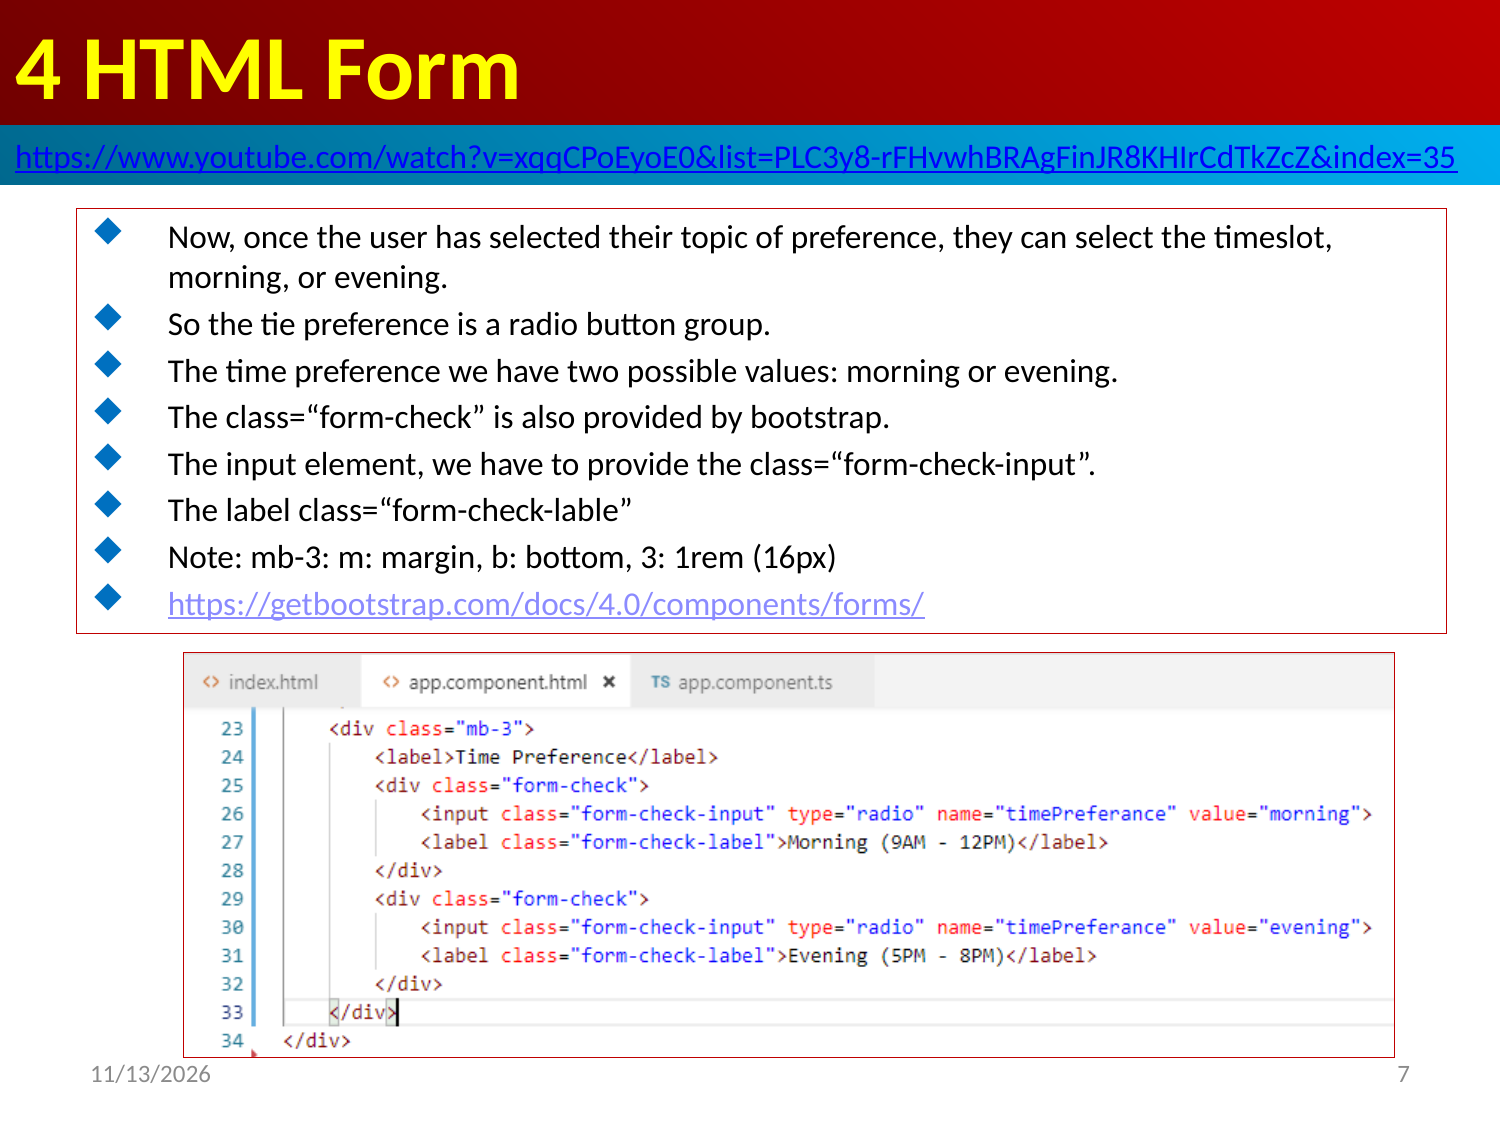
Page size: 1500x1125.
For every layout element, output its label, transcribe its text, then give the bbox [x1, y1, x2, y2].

text_box https://www.youtube.com/watch?v=xqqCPoEyoE0&list=PLC3y8-rFHvwhBRAgFinJR8KHIrCdTkZcZ&index=35 [0, 125, 1500, 185]
title 4 HTML Form [0, 0, 1500, 125]
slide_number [75, 1042, 425, 1103]
subtitle Now, once the user has selected their topic of preference, they can select the timeslot, morning, or evening. So the tie preference is a radio button group. The time preference we have two possible values: morning or evening. The class=“form-check” is also provided by bootstrap. The input element, we have to provide the class=“form-check-input”. The label class=“form-check-lable” Note: mb-3: m: margin, b: bottom, 3: 1rem (16px) https://getbootstrap.com/docs/4.0/components/forms/ [76, 208, 1447, 634]
picture [182, 651, 1395, 1058]
slide_number 7 [1074, 1042, 1425, 1103]
